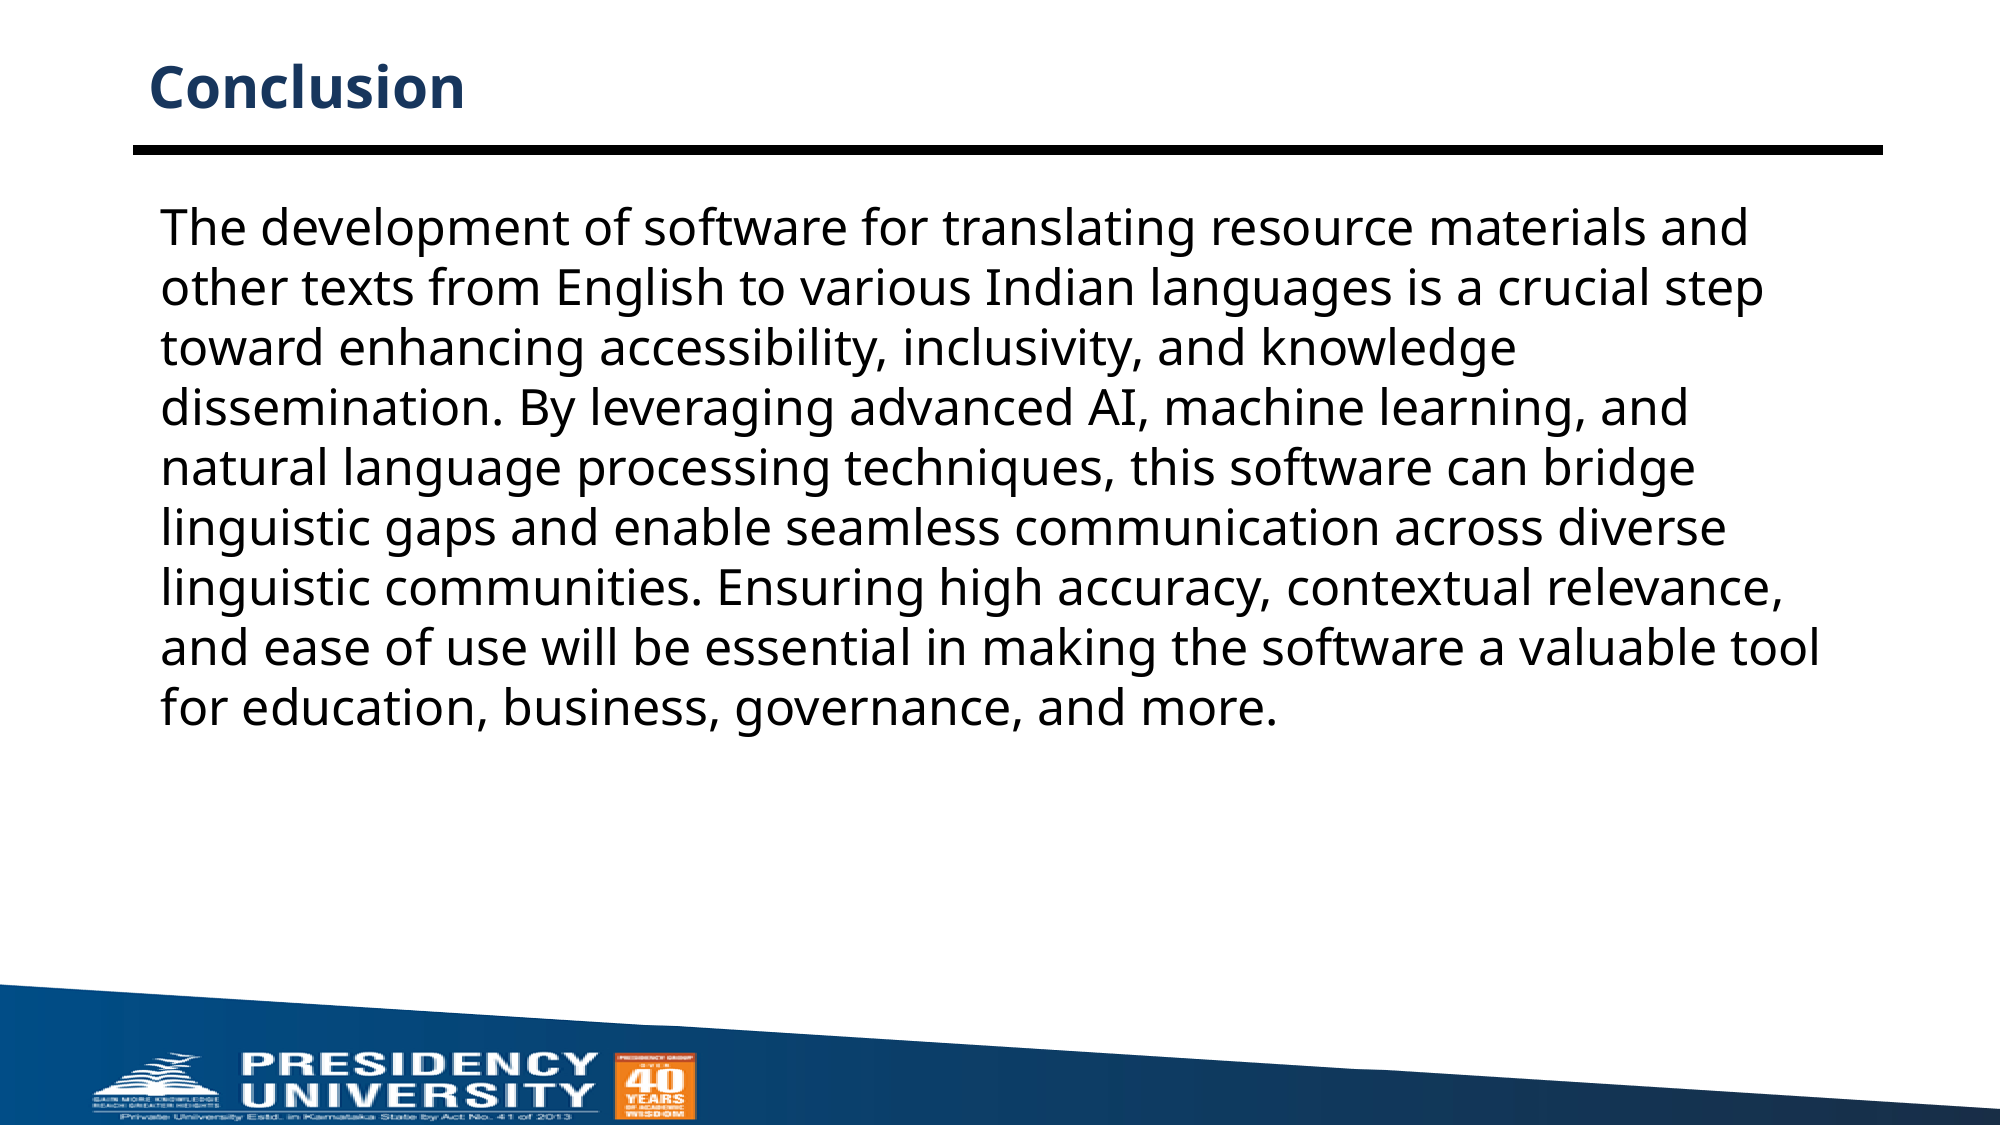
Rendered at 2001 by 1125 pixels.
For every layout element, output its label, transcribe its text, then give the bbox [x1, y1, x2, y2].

list The development of software for translating resource materials and other texts from English to various Indian languages is a crucial step toward enhancing accessibility, inclusivity, and knowledge dissemination. By leveraging advanced AI, machine learning, and natural language processing techniques, this software can bridge linguistic gaps and enable seamless communication across diverse linguistic communities. Ensuring high accuracy, contextual relevance, and ease of use will be essential in making the software a valuable tool for education, business, governance, and more. [133, 187, 1884, 1000]
picture [0, 982, 2000, 1125]
title Conclusion [133, 45, 1884, 125]
